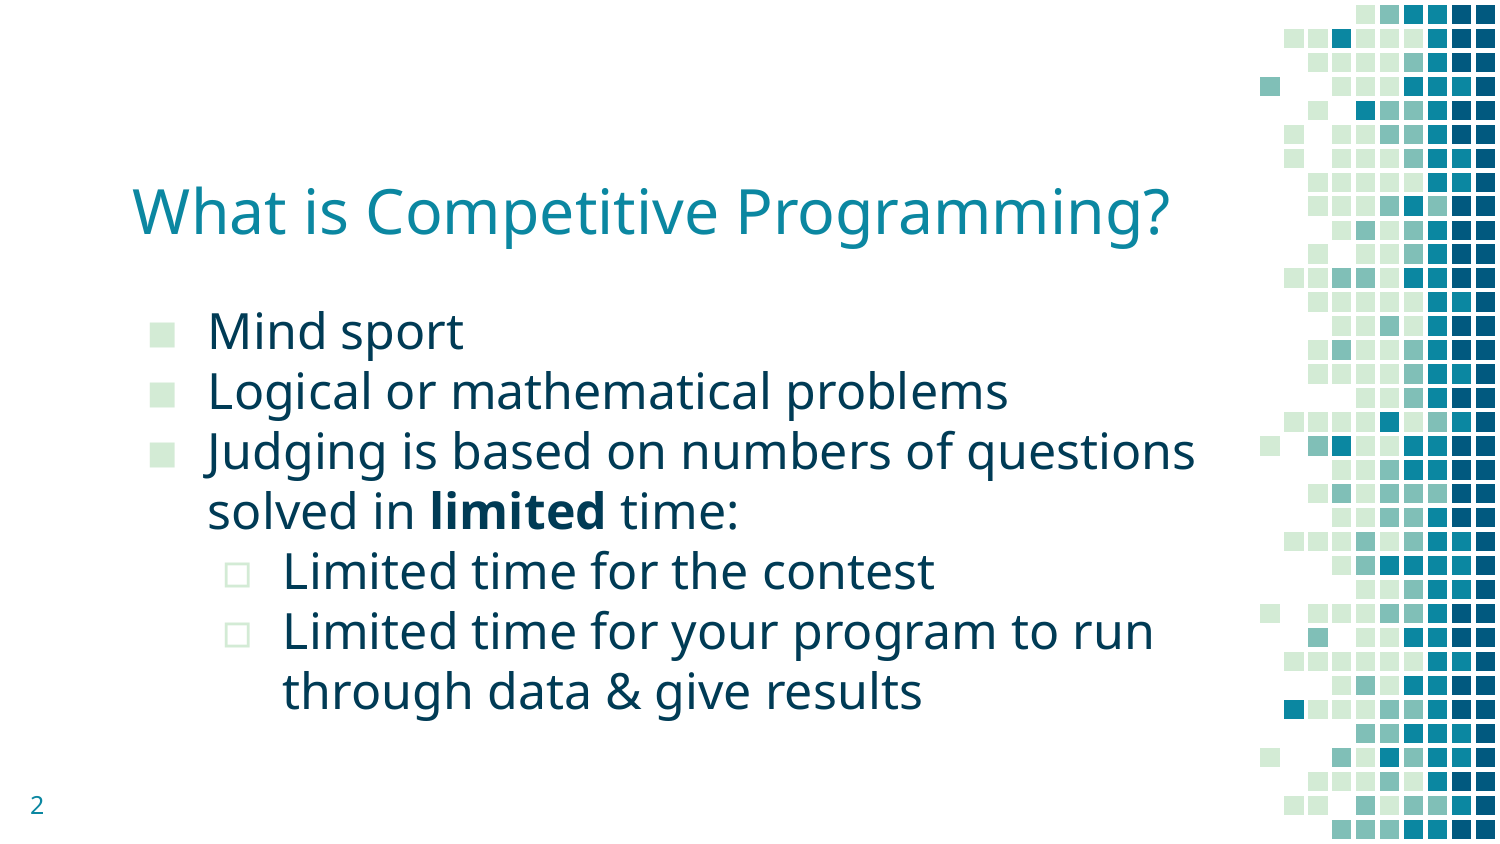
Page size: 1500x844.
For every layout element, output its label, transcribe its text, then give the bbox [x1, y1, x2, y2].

title What is Competitive Programming? [117, 121, 1227, 262]
slide_number ‹#› [15, 774, 105, 839]
list Mind sport Logical or mathematical problems Judging is based on numbers of questions solved in limited time: Limited time for the contest Limited time for your program to run through data & give results [117, 284, 1227, 774]
